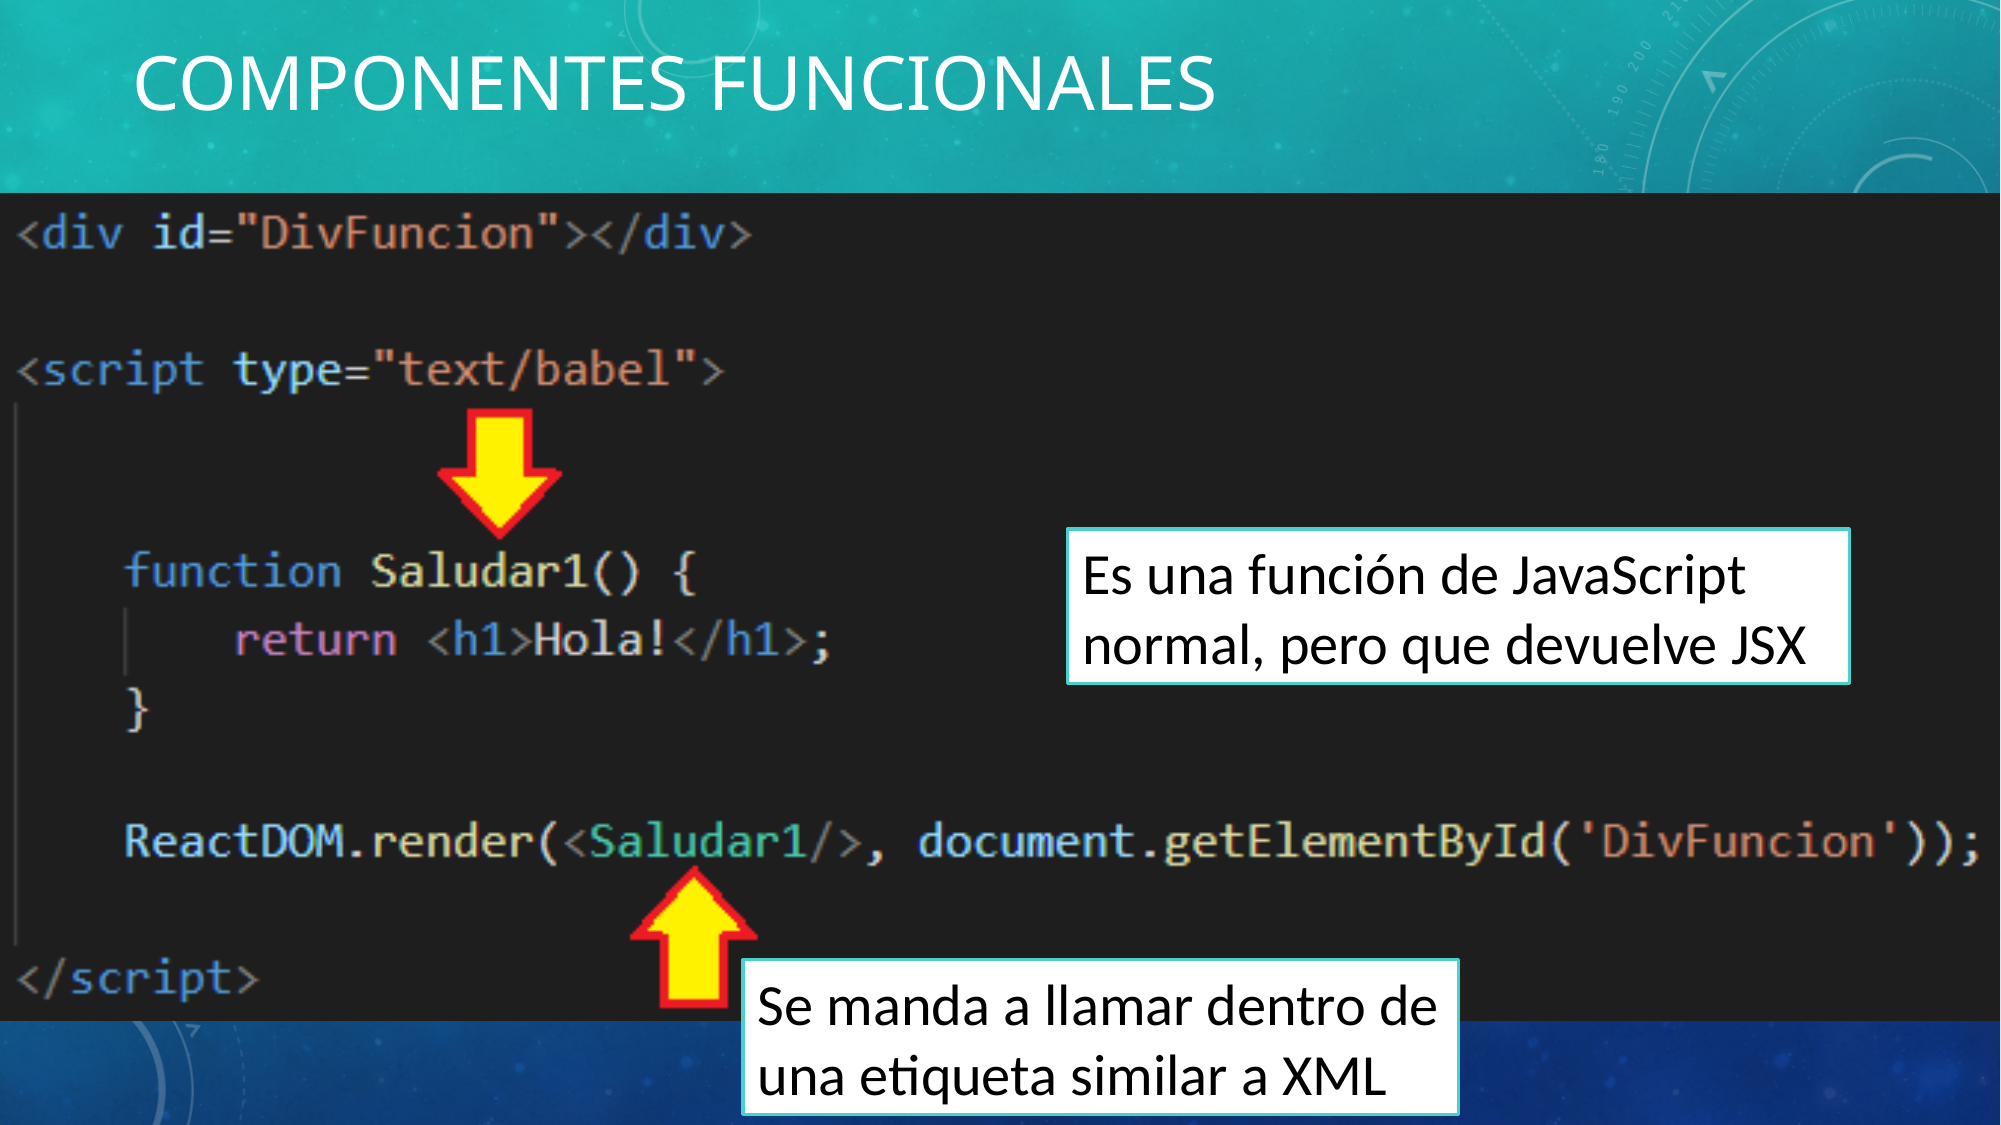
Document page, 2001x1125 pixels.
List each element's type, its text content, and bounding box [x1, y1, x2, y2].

text_box Se manda a llamar dentro de una etiqueta similar a XML [741, 1036, 1460, 1116]
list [0, 193, 2000, 1021]
picture [0, 0, 2001, 1125]
title Componentes Funcionales [117, 2, 1780, 159]
